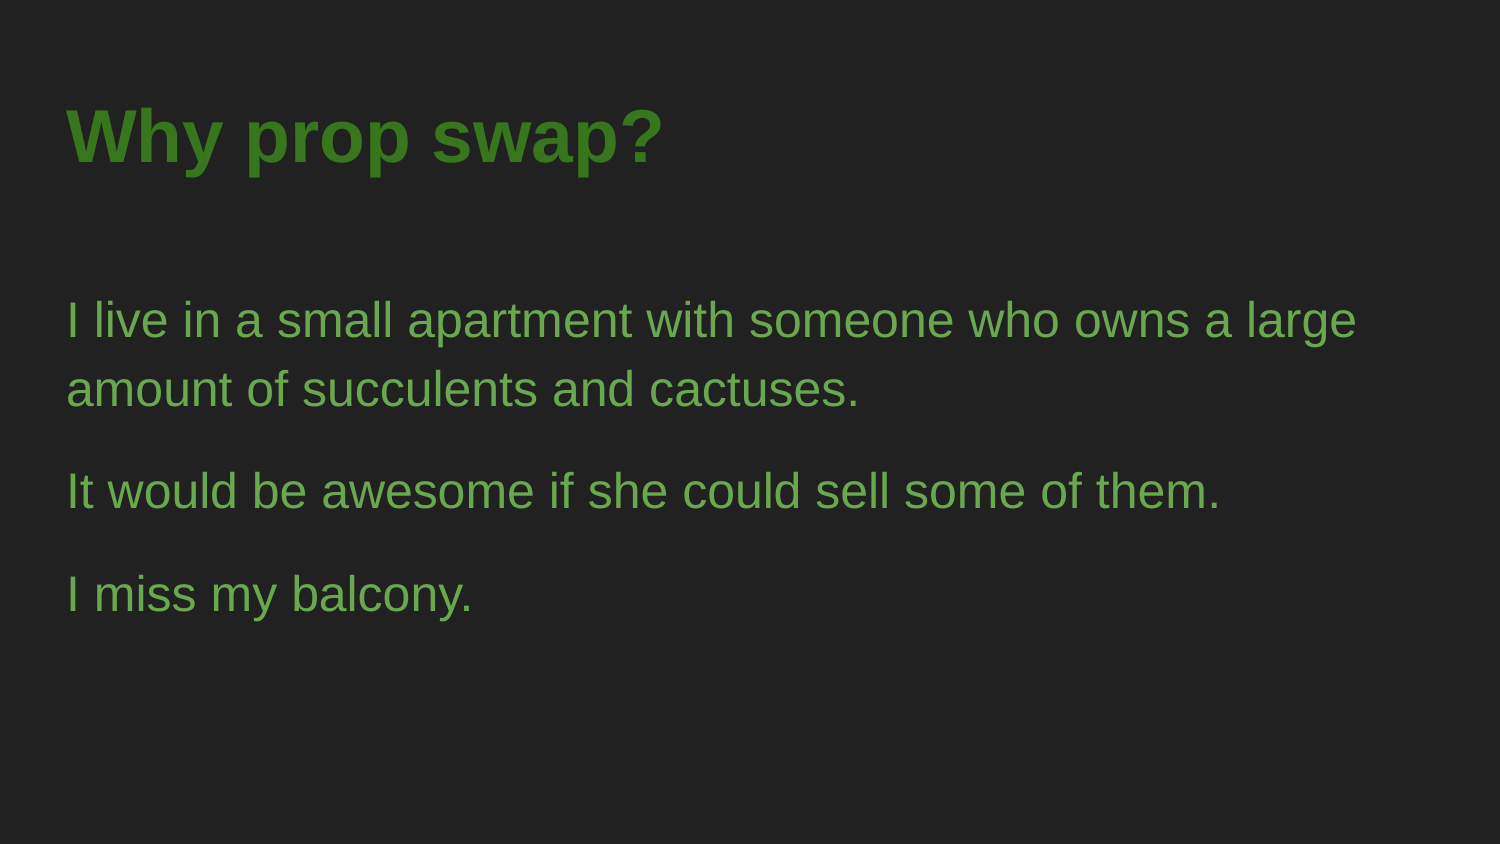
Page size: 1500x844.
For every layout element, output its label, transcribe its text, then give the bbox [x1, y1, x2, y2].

list I live in a small apartment with someone who owns a large amount of succulents and cactuses. It would be awesome if she could sell some of them. I miss my balcony. [51, 263, 1449, 750]
title Why prop swap? [51, 72, 1449, 167]
